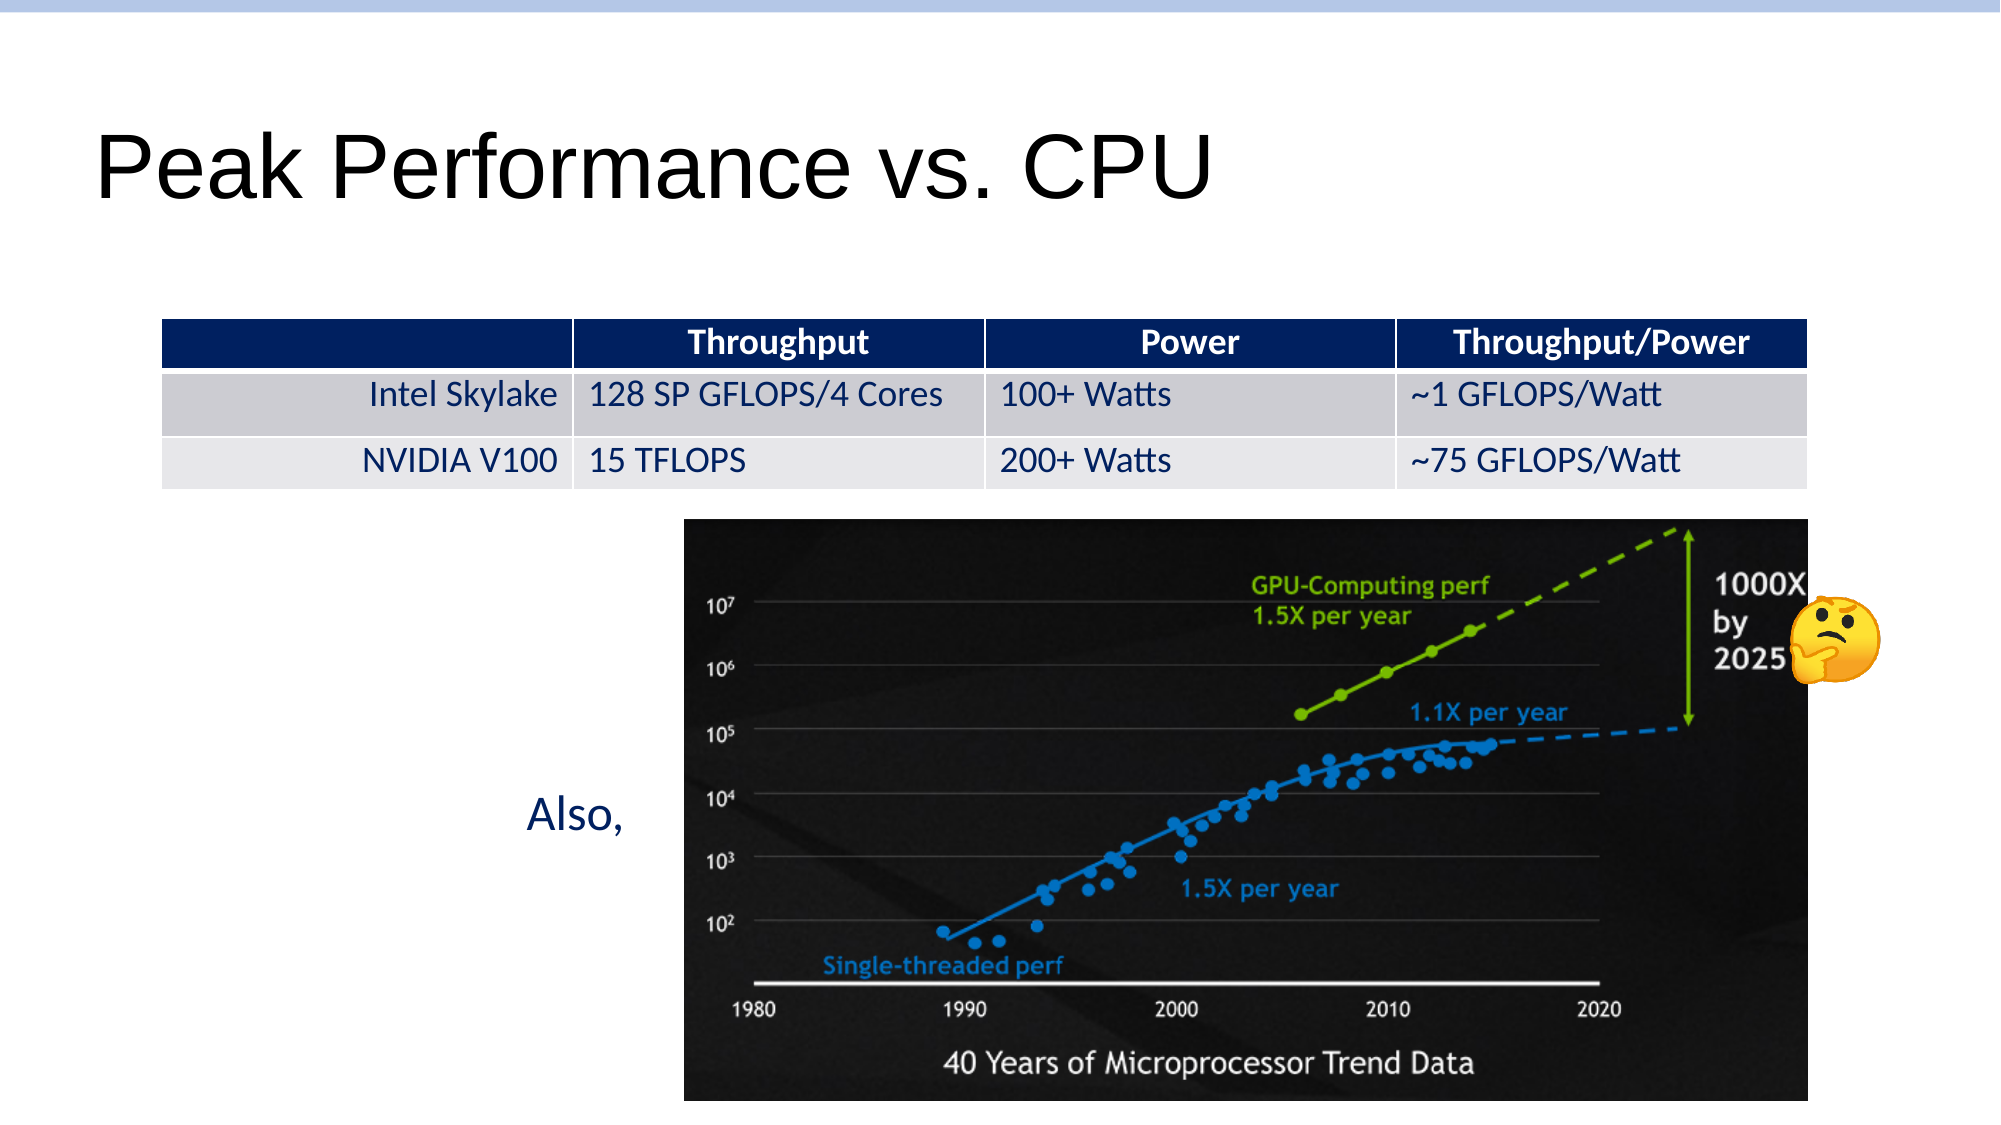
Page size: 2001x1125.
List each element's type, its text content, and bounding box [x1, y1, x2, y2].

table_cell 15 TFLOPS [574, 438, 984, 489]
table_cell ~1 GFLOPS/Watt [1397, 374, 1807, 436]
table_header [162, 319, 572, 368]
table_cell Intel Skylake [162, 374, 572, 436]
text_box Also, [511, 772, 640, 848]
table_header Throughput [574, 319, 984, 368]
table_header Throughput/Power [1397, 319, 1807, 368]
table_cell NVIDIA V100 [162, 438, 572, 489]
table_header Power [986, 319, 1395, 368]
table_cell ~75 GFLOPS/Watt [1397, 438, 1807, 489]
table_cell 100+ Watts [986, 374, 1395, 436]
title Peak Performance vs. CPU [79, 59, 1921, 278]
picture [684, 519, 1883, 1101]
table_cell 200+ Watts [986, 438, 1395, 489]
table_cell 128 SP GFLOPS/4 Cores [574, 374, 984, 436]
